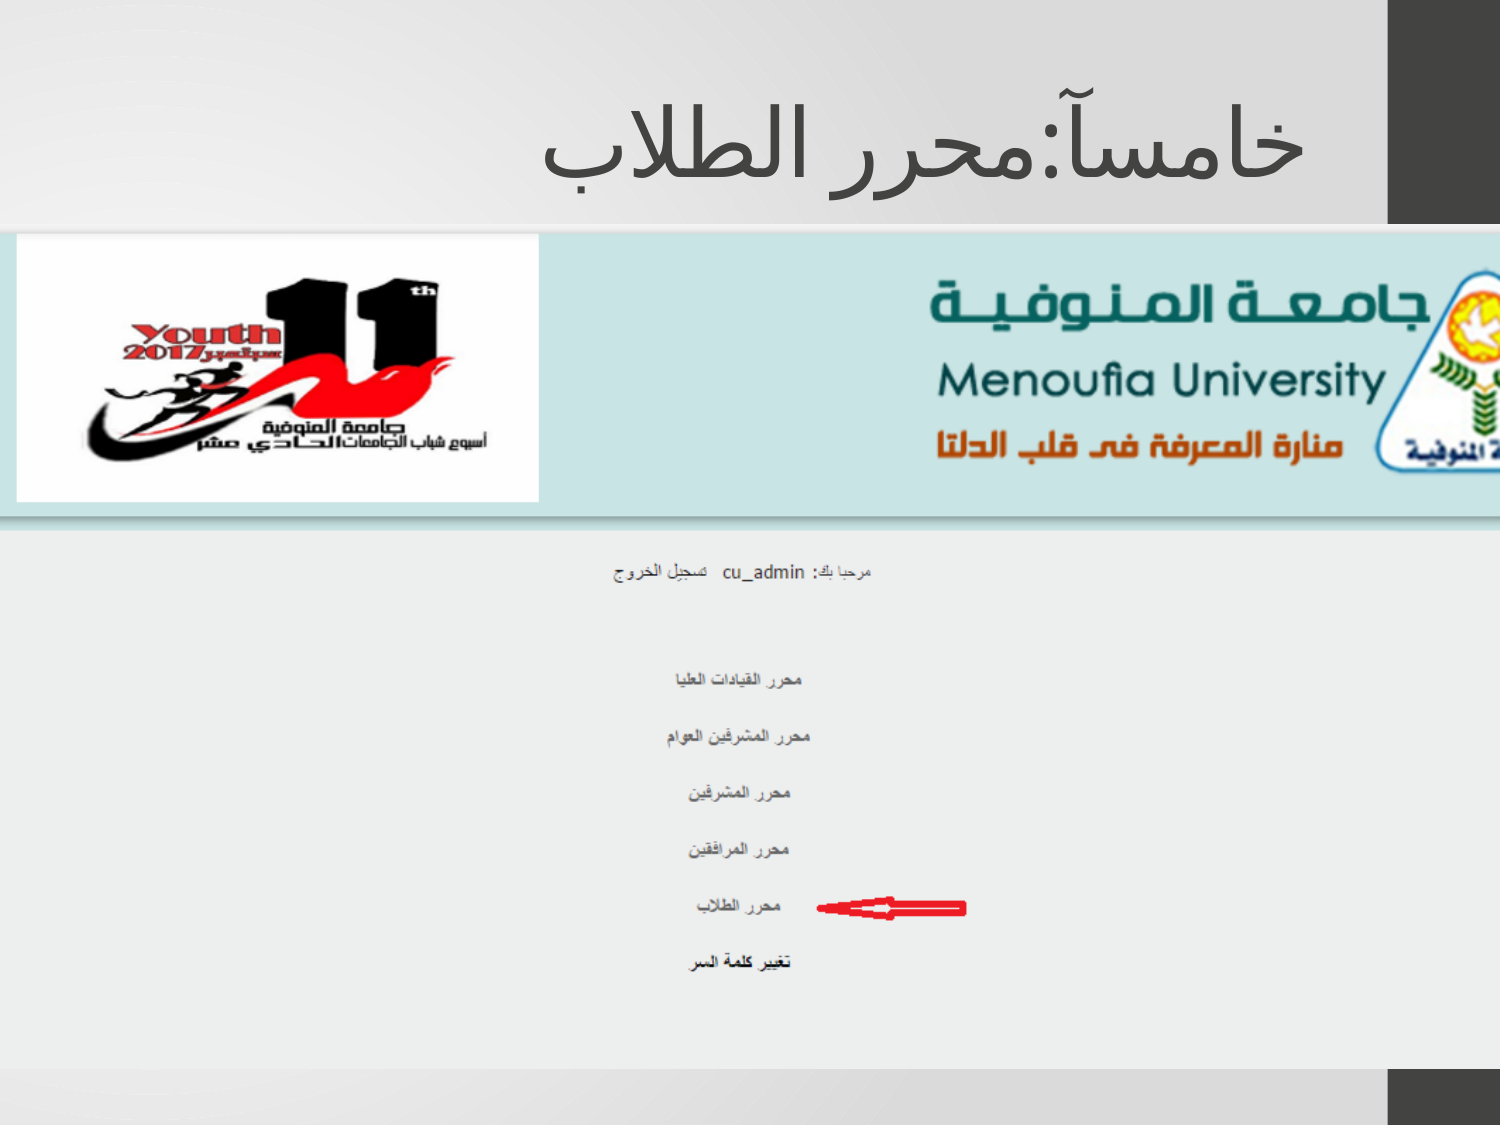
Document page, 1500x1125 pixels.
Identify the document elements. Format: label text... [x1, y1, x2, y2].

picture [0, 224, 1500, 1070]
title خامسآ:محرر الطلاب [75, 45, 1325, 222]
